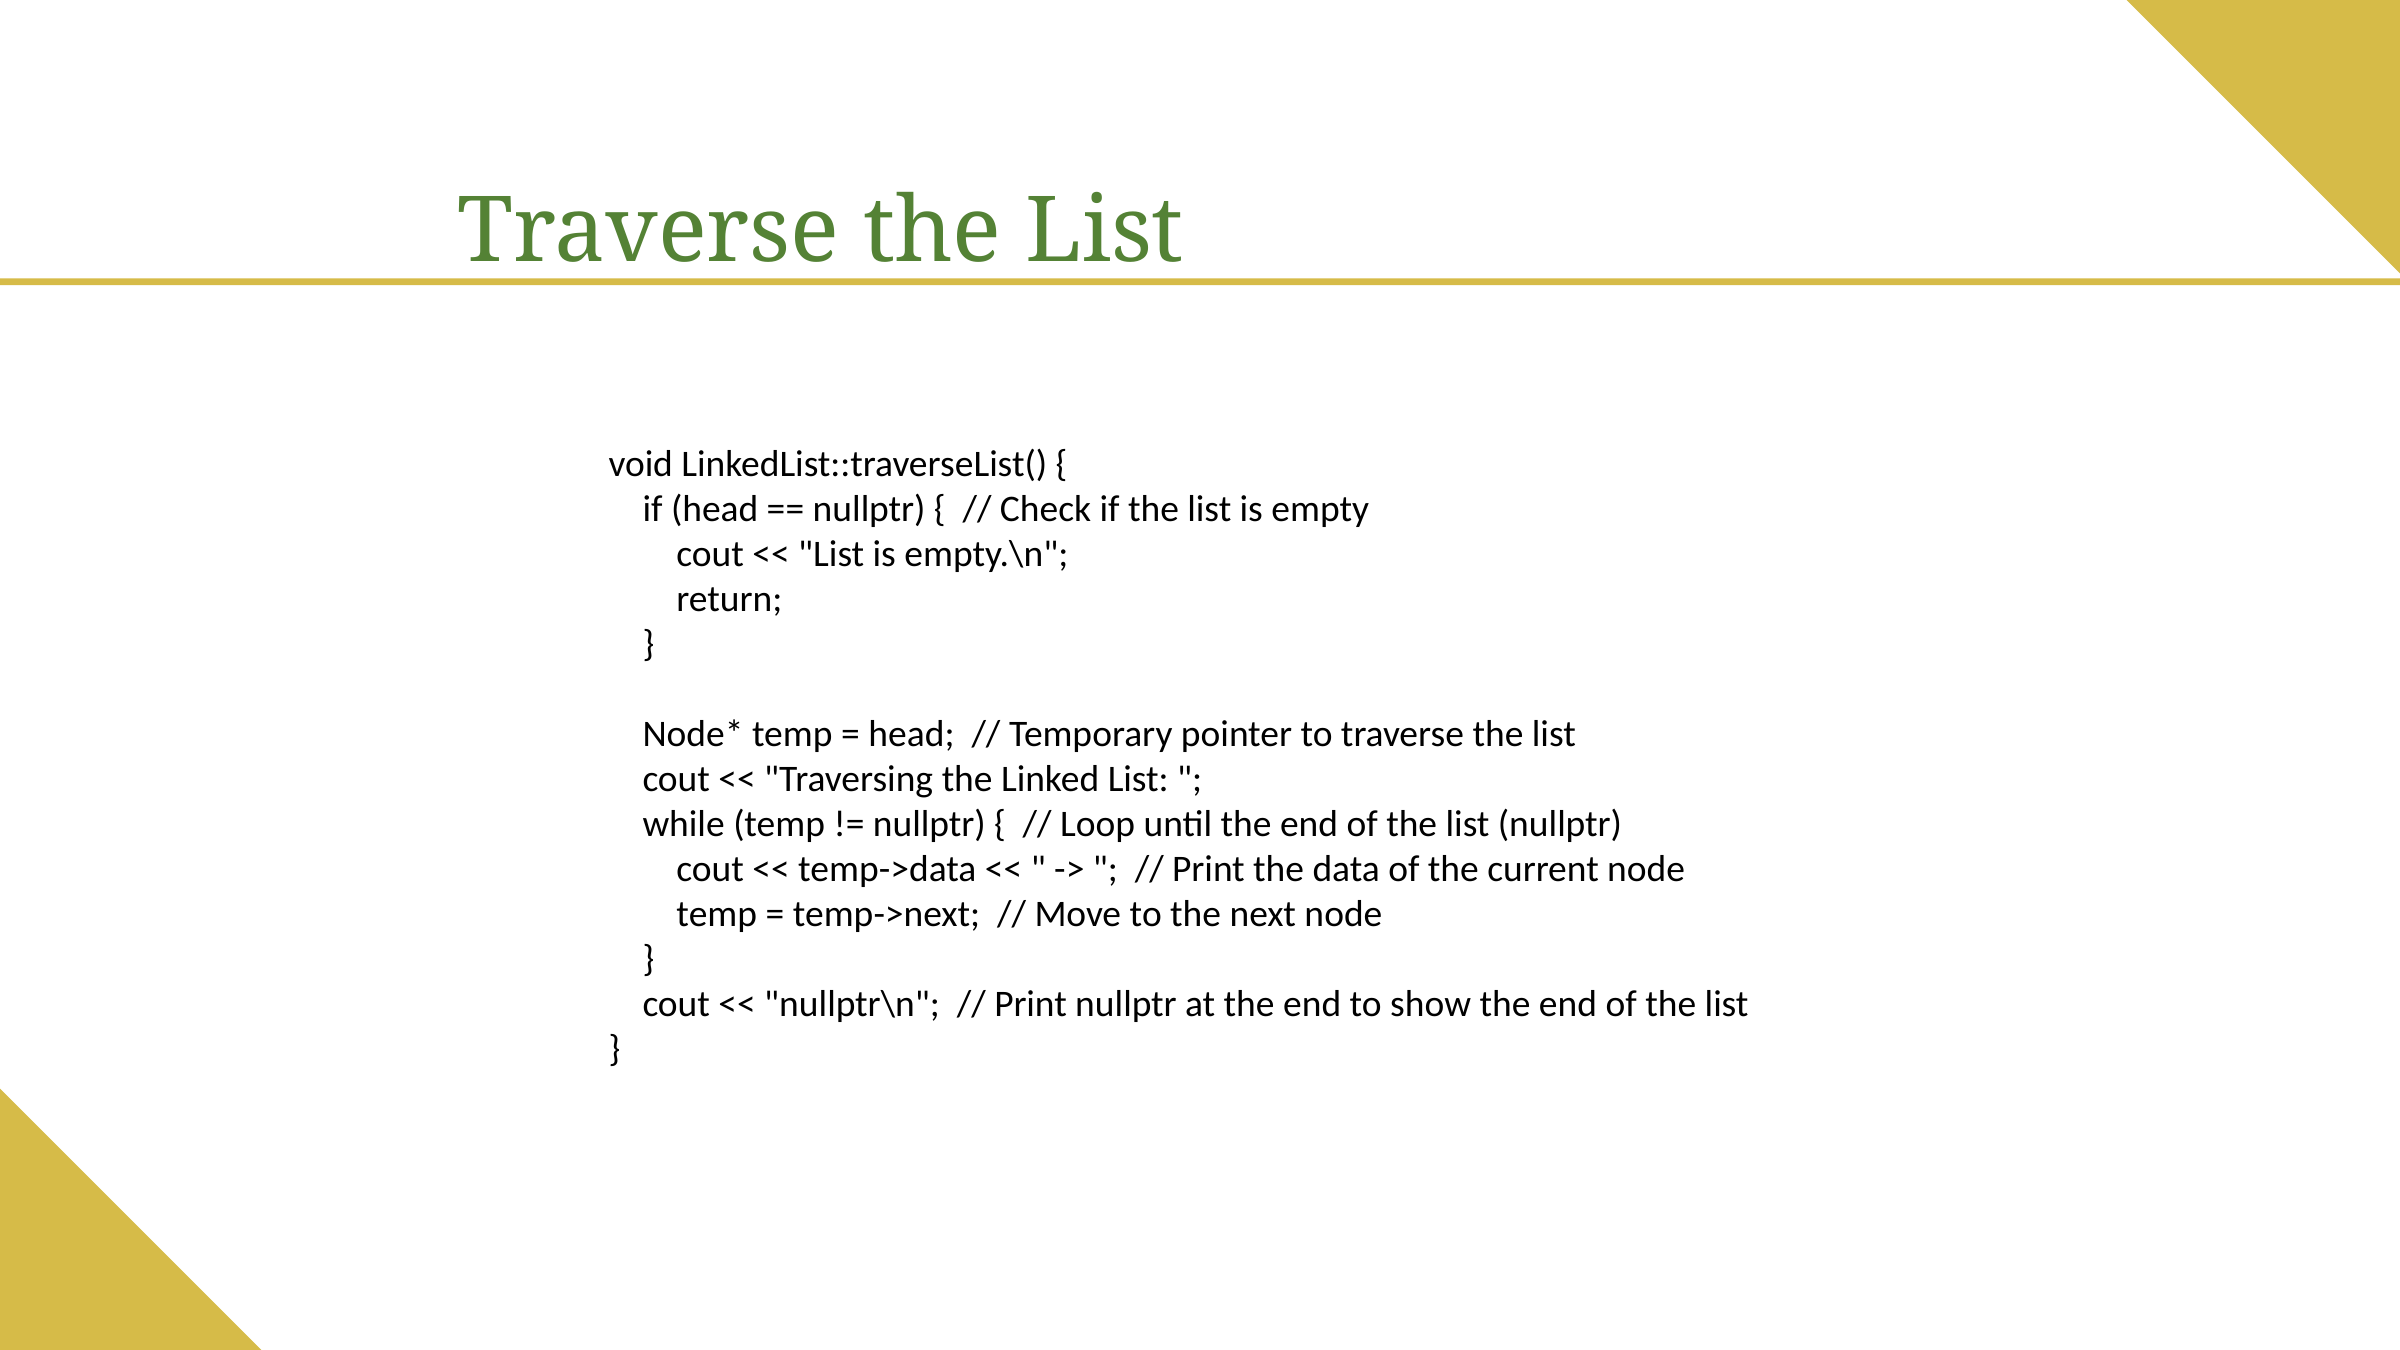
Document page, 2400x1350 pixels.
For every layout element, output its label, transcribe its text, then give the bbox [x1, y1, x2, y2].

text_box void LinkedList::traverseList() { if (head == nullptr) { // Check if the list is empty cout << "List is empty.\n"; return; } Node* temp = head; // Temporary pointer to traverse the list cout << "Traversing the Linked List: "; while (temp != nullptr) { // Loop until the end of the list (nullptr) cout << temp->data << " -> "; // Print the data of the current node temp = temp->next; // Move to the next node } cout << "nullptr\n"; // Print nullptr at the end to show the end of the list } [593, 431, 1765, 1077]
text_box [0, 278, 2400, 286]
text_box [2126, 0, 2400, 274]
text_box [0, 1088, 262, 1350]
text_box Traverse the List [442, 158, 1408, 273]
